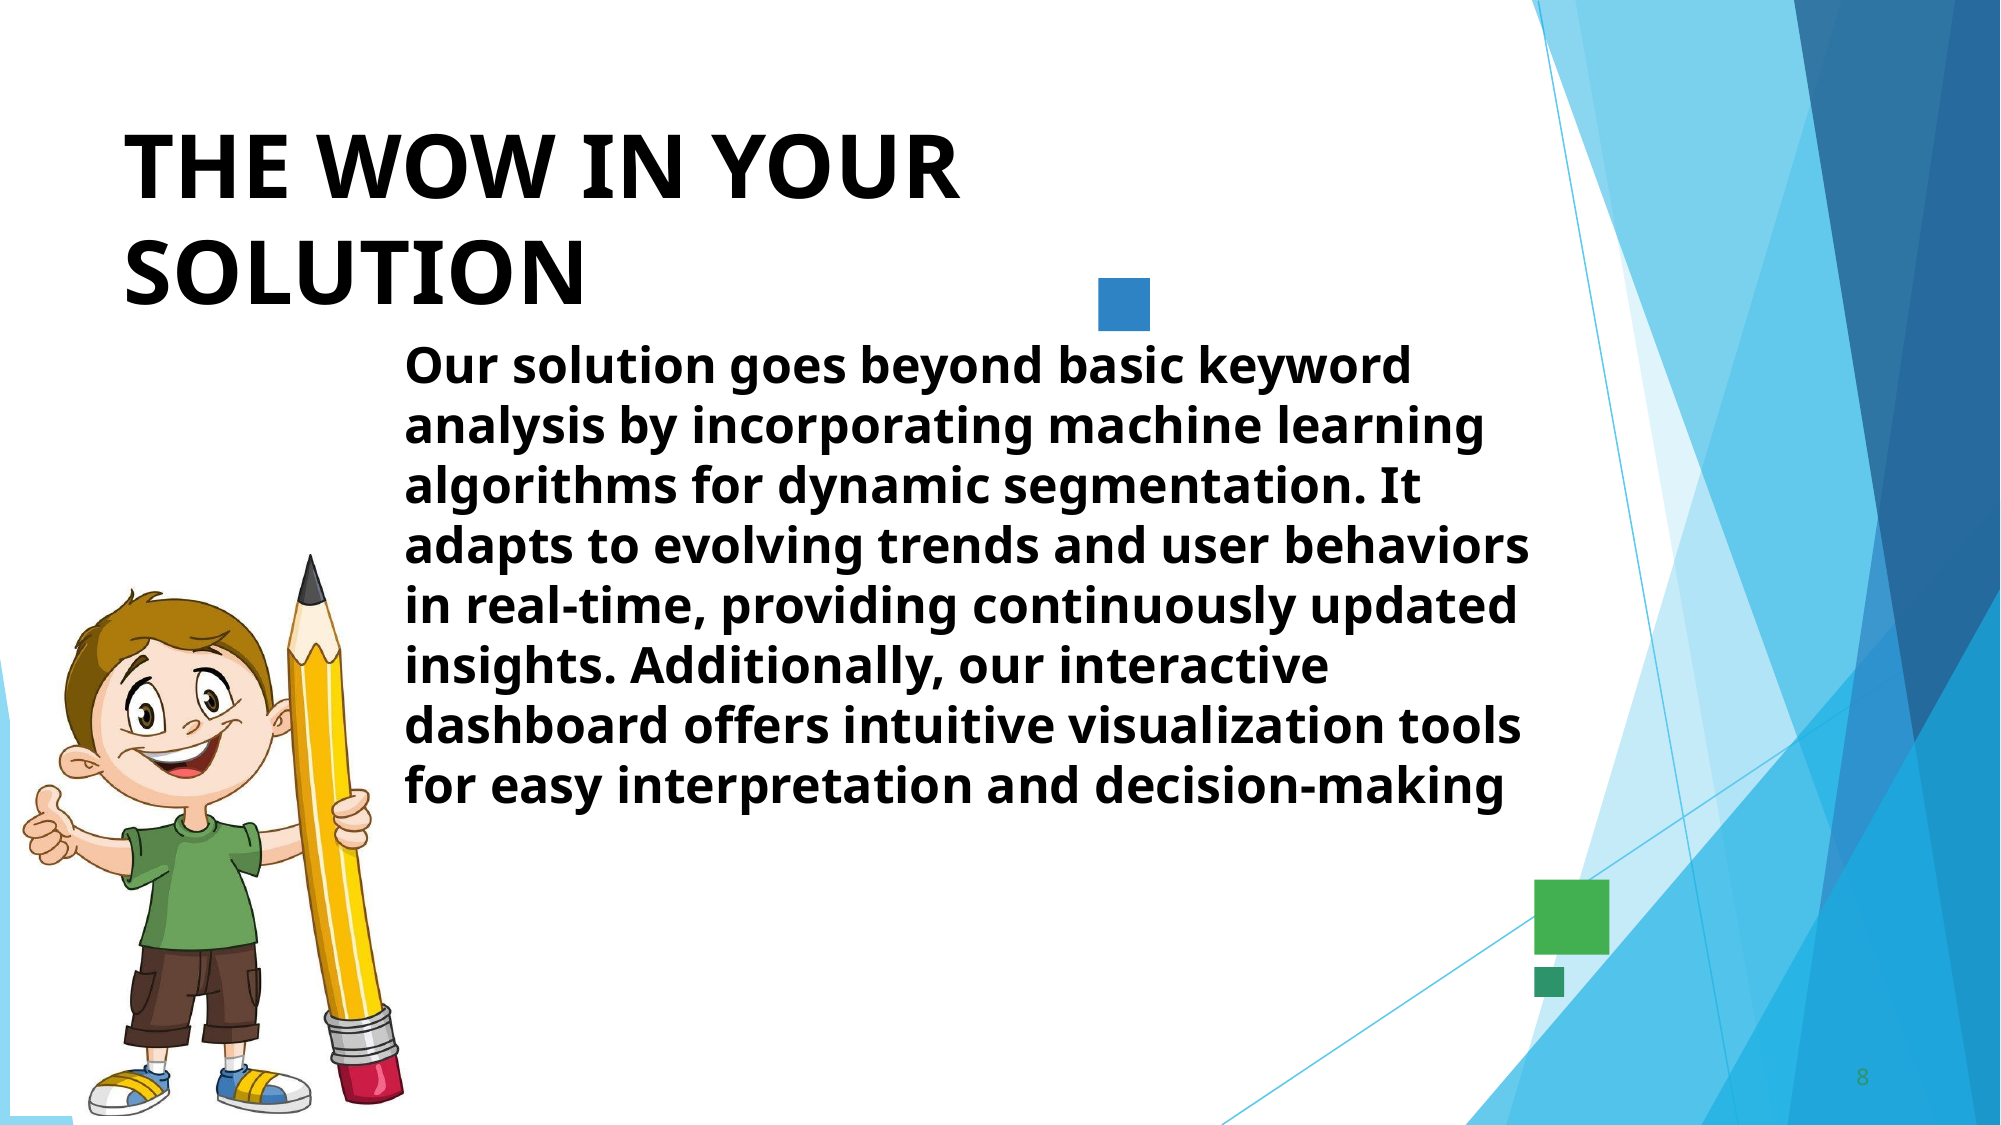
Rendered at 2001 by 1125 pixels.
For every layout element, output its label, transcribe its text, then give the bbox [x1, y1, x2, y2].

text_box [1534, 967, 1565, 997]
text_box [1534, 879, 1610, 955]
title THE WOW IN YOUR SOLUTION [121, 107, 1359, 323]
text_box 8 [1849, 1061, 1888, 1095]
text_box Our solution goes beyond basic keyword analysis by incorporating machine learning algorithms for dynamic segmentation. It adapts to evolving trends and user behaviors in real-time, providing continuously updated insights. Additionally, our interactive dashboard offers intuitive visualization tools for easy interpretation and decision-making [402, 331, 1577, 814]
text_box [1098, 323, 1150, 331]
picture [10, 554, 416, 1116]
